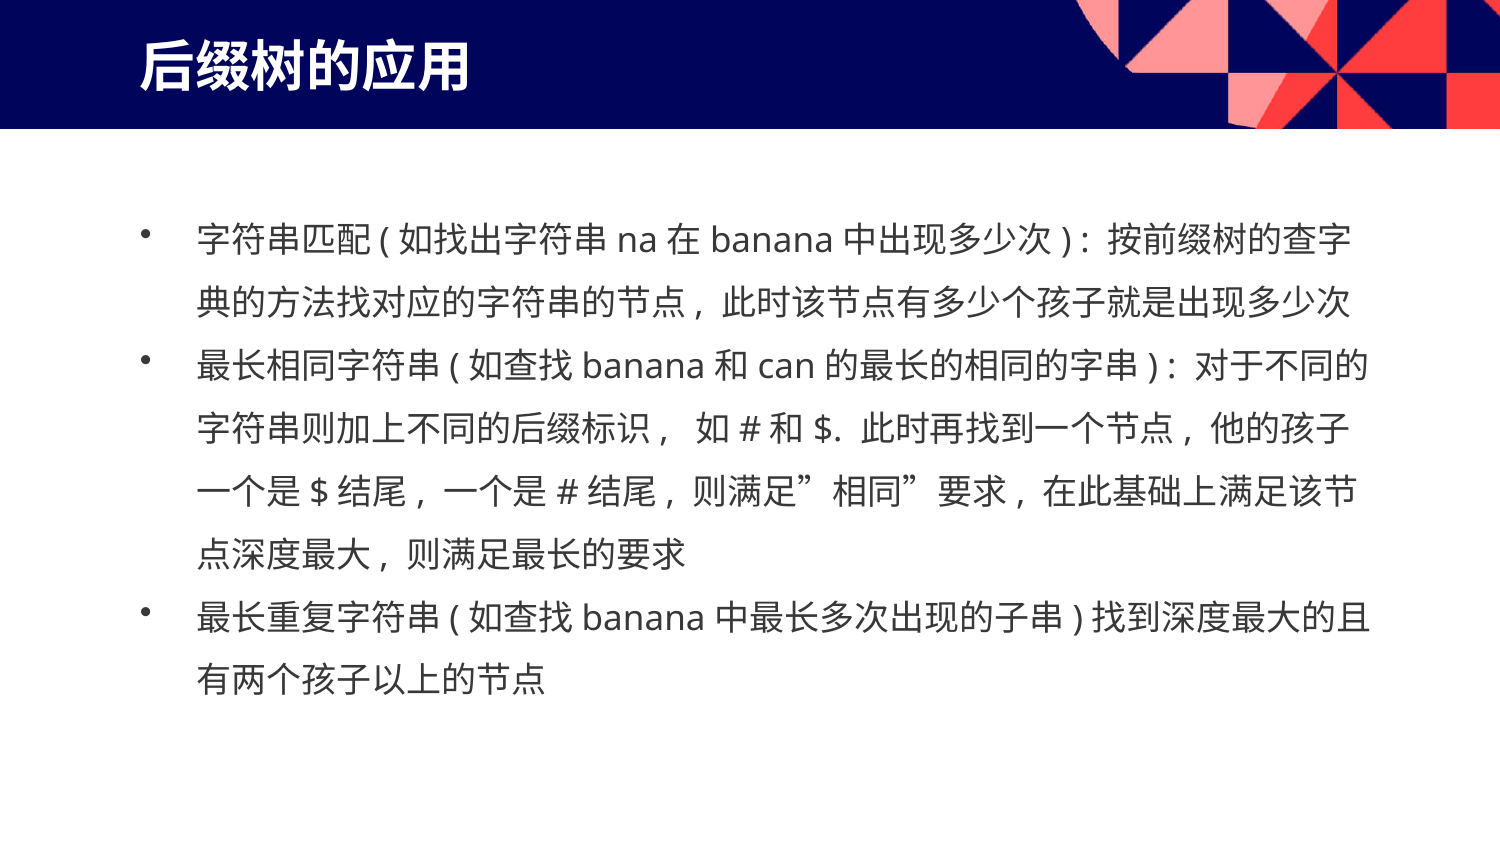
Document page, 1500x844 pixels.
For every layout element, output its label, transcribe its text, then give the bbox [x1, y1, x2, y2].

picture [0, 0, 1500, 129]
text_box 字符串匹配(如找出字符串na在banana中出现多少次) : 按前缀树的查字典的方法找对应的字符串的节点, 此时该节点有多少个孩子就是出现多少次 最长相同字符串(如查找banana和can的最长的相同的字串) : 对于不同的字符串则加上不同的后缀标识, 如#和$. 此时再找到一个节点, 他的孩子一个是$结尾, 一个是#结尾, 则满足”相同”要求, 在此基础上满足该节点深度最大, 则满足最长的要求 最长重复字符串(如查找banana中最长多次出现的子串)找到深度最大的且有两个孩子以上的节点 [125, 188, 1391, 781]
